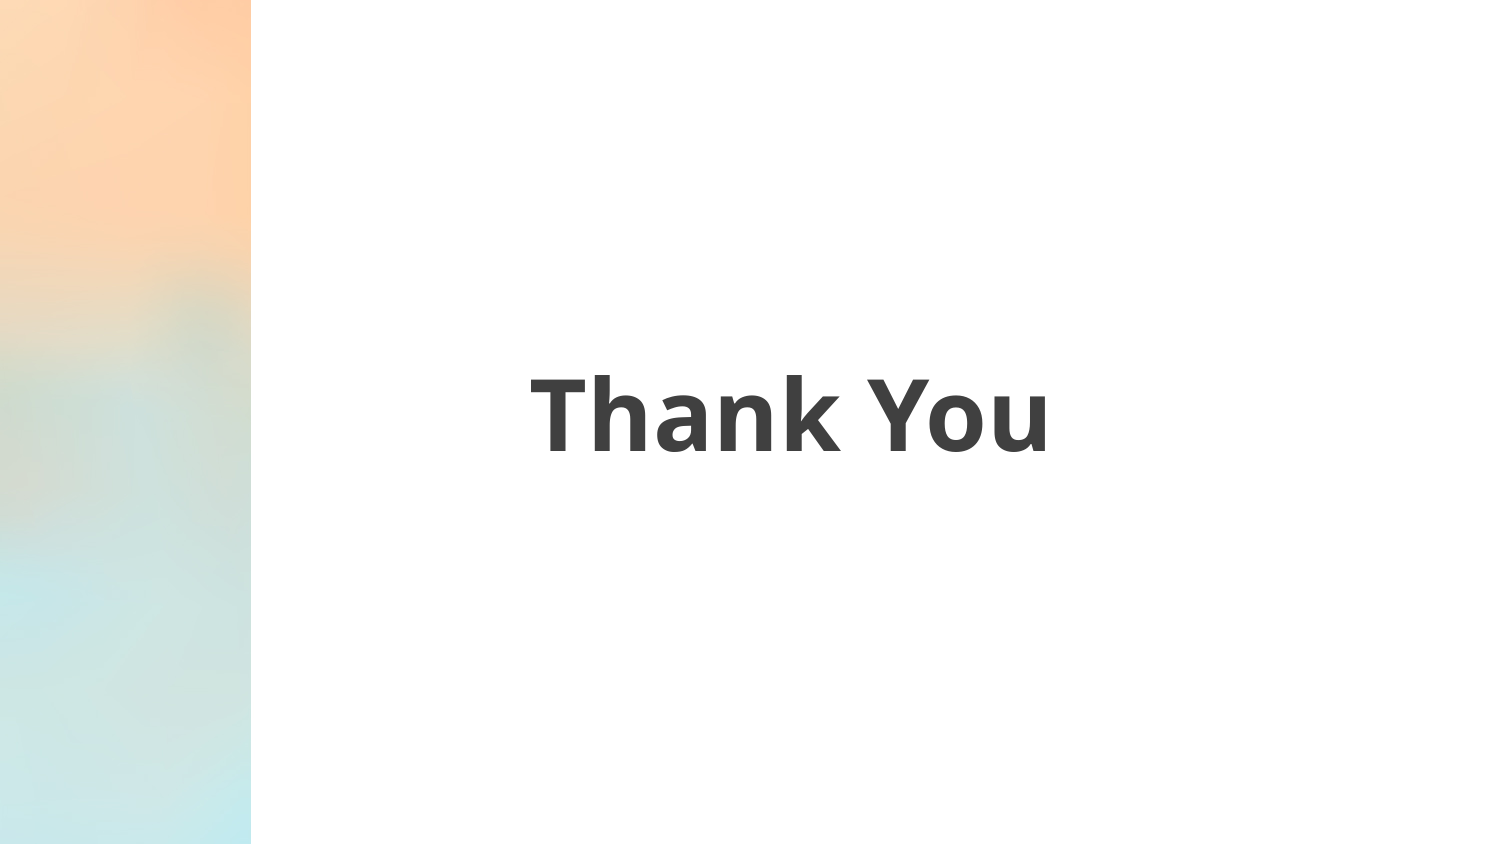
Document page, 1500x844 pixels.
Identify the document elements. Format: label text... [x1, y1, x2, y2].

title Thank You [183, 339, 1400, 485]
picture [0, 0, 1500, 844]
